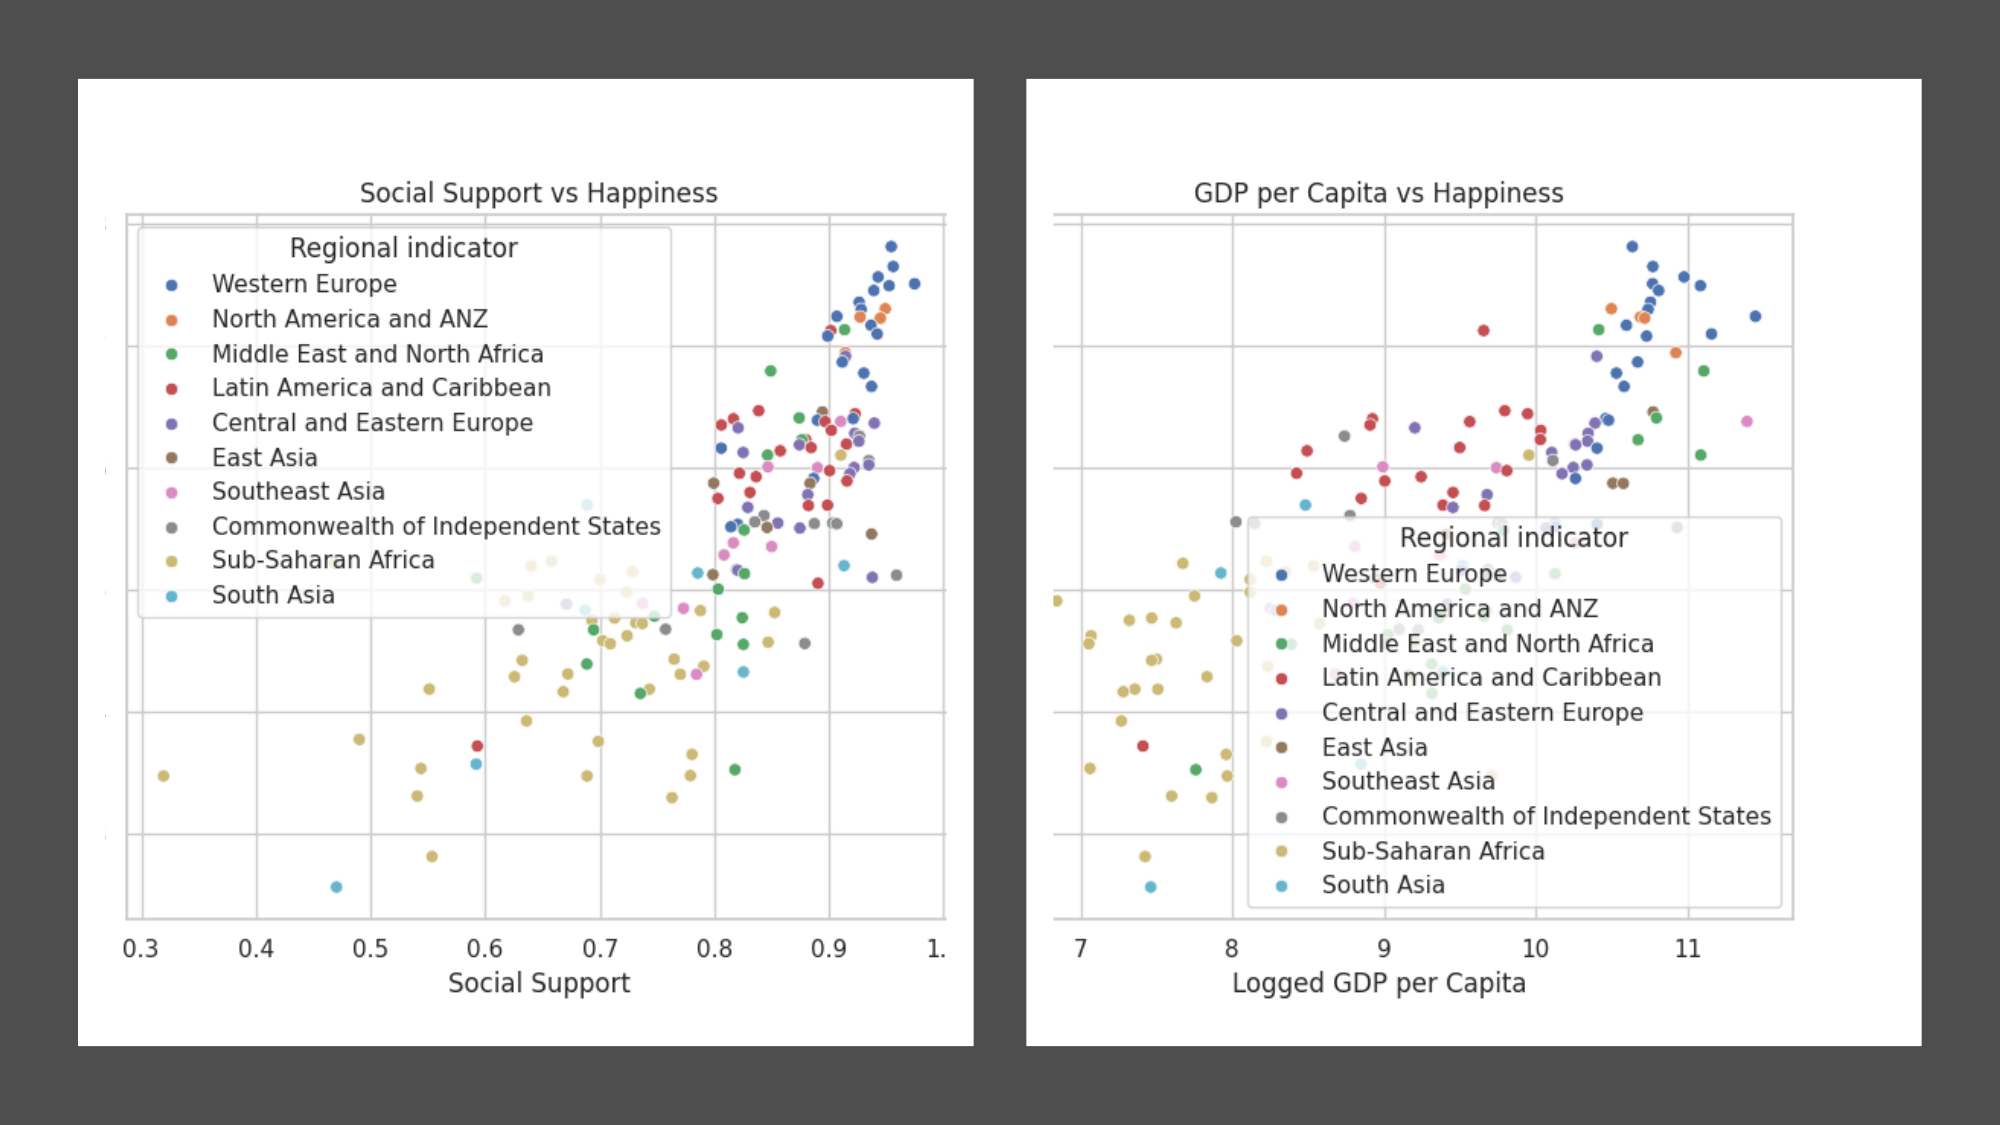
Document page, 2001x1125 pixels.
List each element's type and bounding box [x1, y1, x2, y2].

text_box [1025, 77, 1923, 1048]
picture [1052, 104, 1896, 1020]
text_box [77, 77, 975, 1048]
text_box [0, 0, 2000, 1125]
picture [104, 104, 948, 1020]
